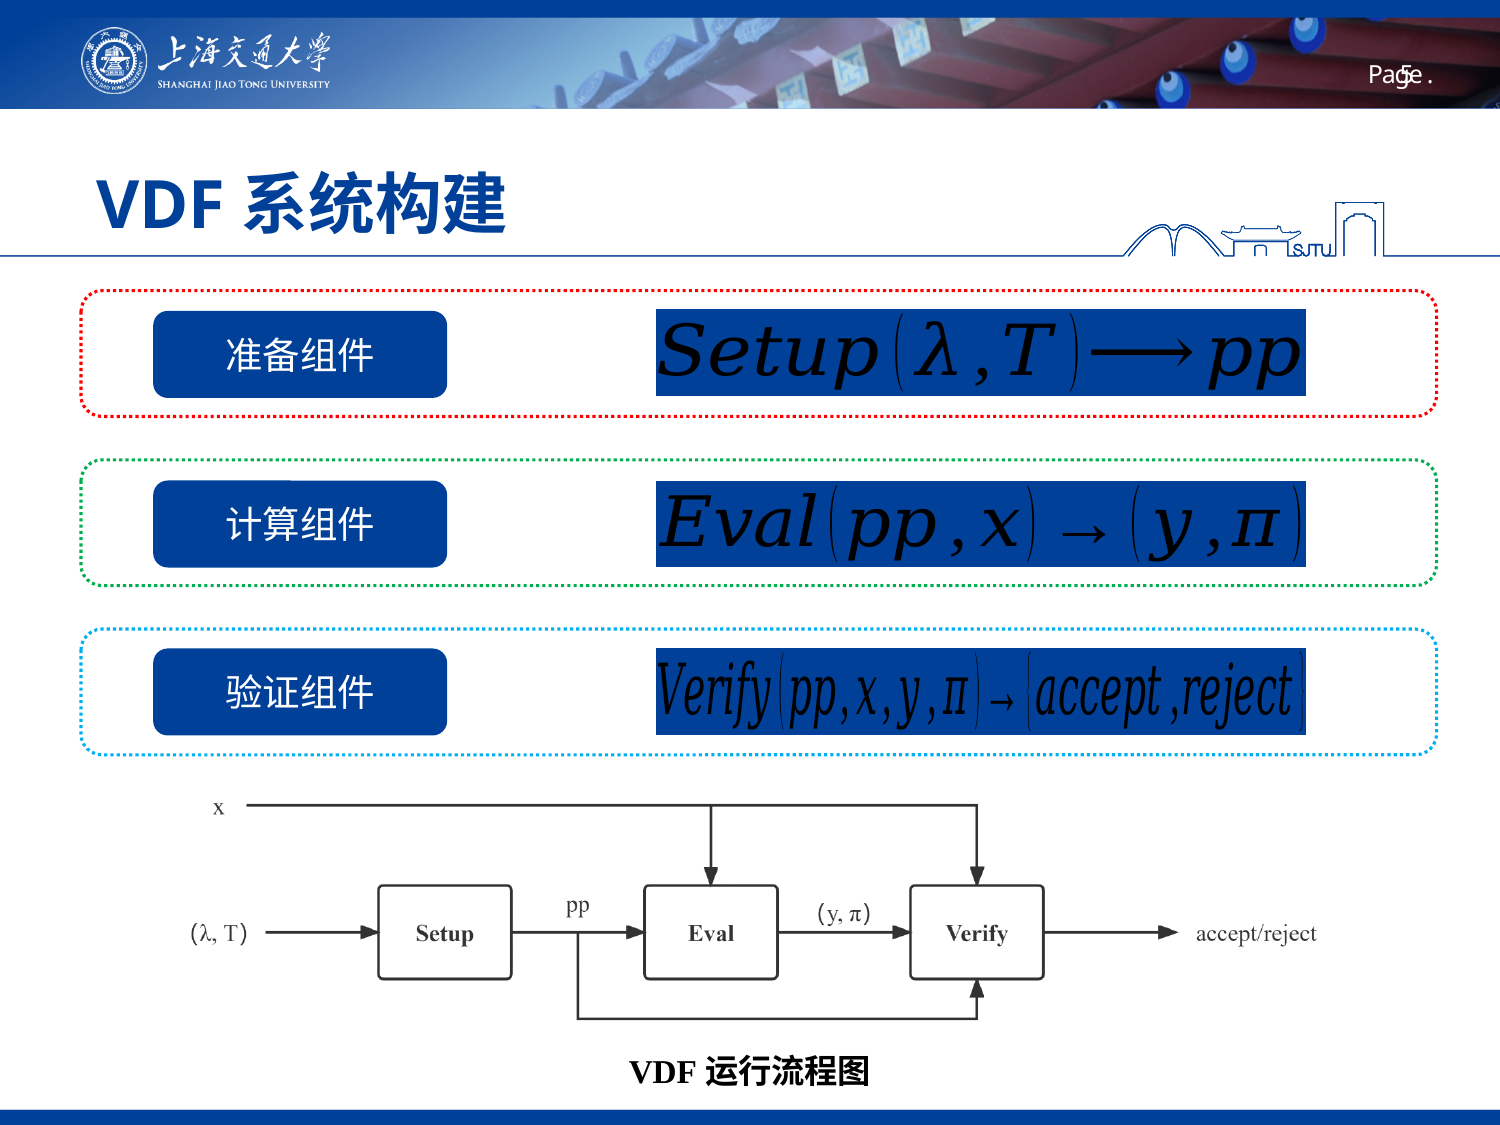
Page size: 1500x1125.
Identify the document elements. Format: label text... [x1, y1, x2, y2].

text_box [80, 459, 1437, 586]
picture [0, 18, 1500, 109]
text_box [168, 774, 1332, 1099]
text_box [80, 629, 1437, 755]
title VDF系统构建 [81, 160, 1455, 255]
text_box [80, 290, 1437, 417]
